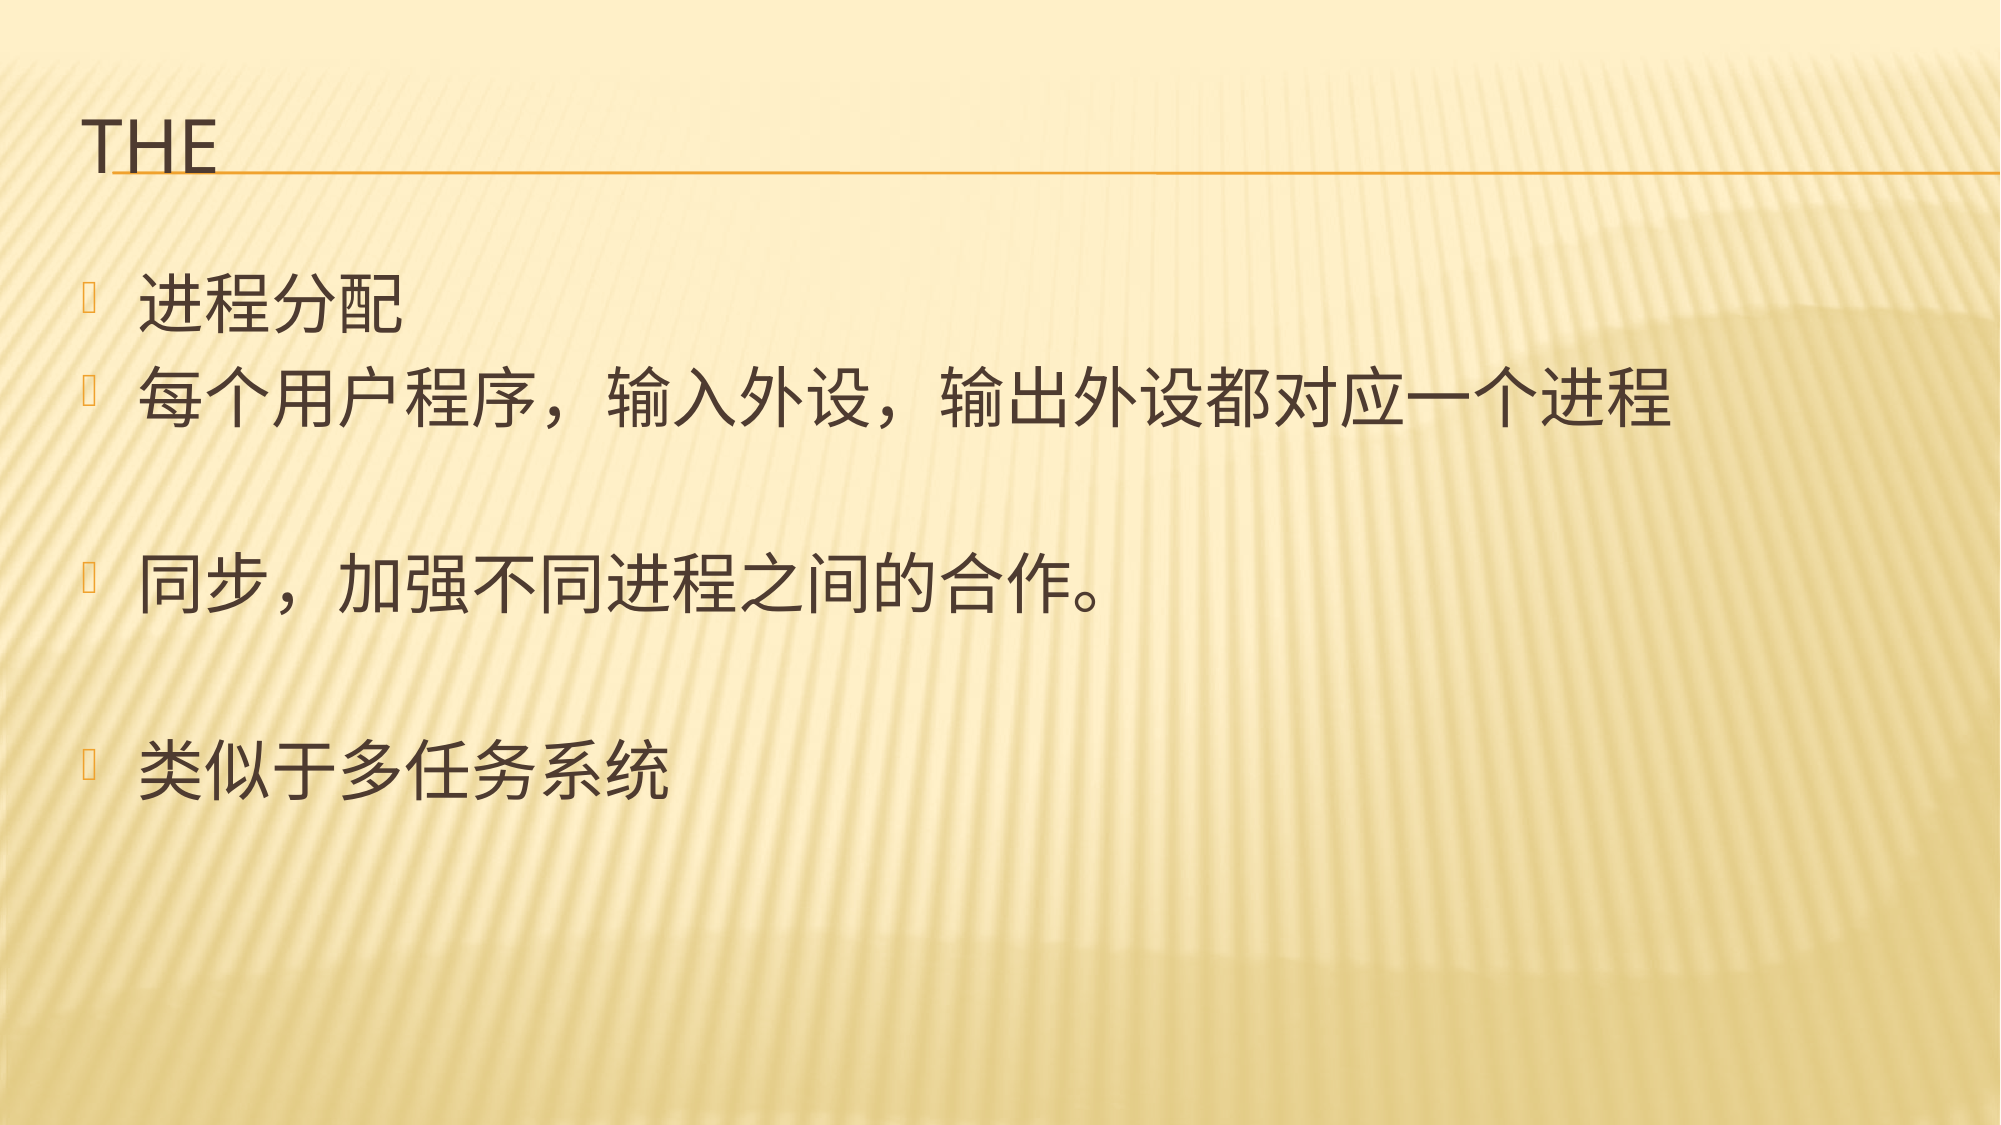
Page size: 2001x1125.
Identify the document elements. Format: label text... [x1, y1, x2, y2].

list 进程分配 每个用户程序，输入外设，输出外设都对应一个进程 同步，加强不同进程之间的合作。 类似于多任务系统 [66, 254, 1967, 998]
title THE [66, 75, 1967, 213]
